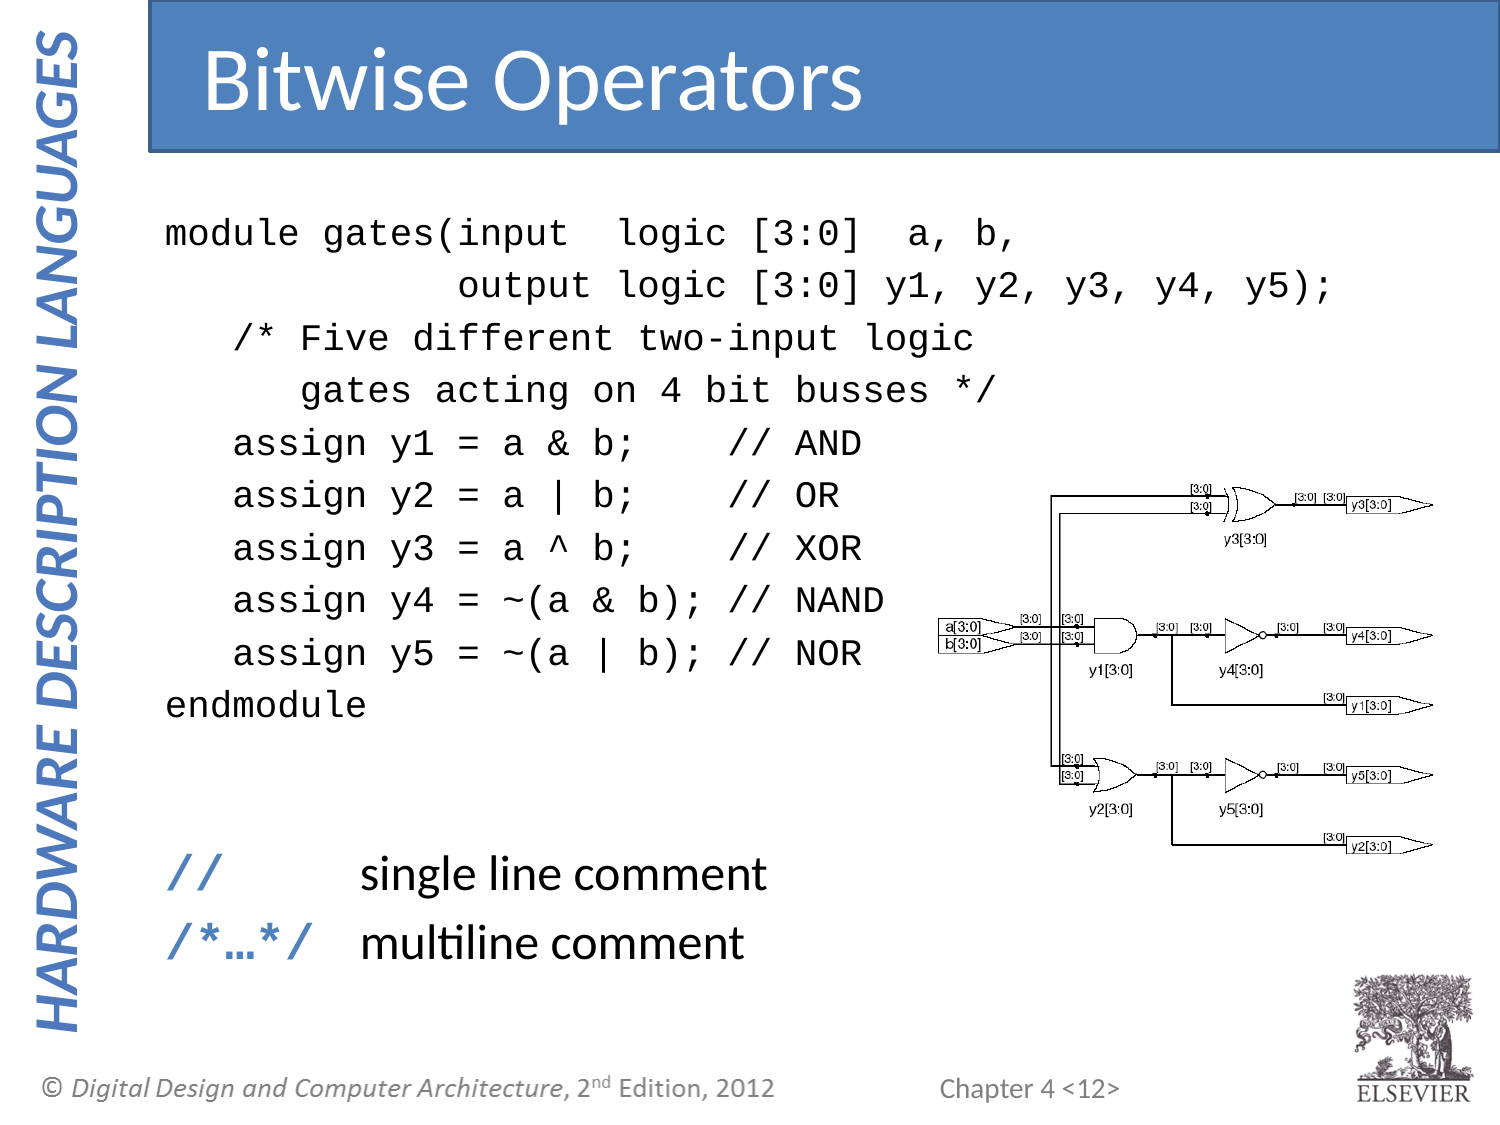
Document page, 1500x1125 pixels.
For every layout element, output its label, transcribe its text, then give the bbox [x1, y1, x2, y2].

text_box [87, 174, 1413, 1025]
text_box Bitwise Operators [187, 11, 1488, 136]
text_box module gates(input logic [3:0] a, b, output logic [3:0] y1, y2, y3, y4, y5); /* Five different two-input logic gates acting on 4 bit busses */ assign y1 = a & b; // AND assign y2 = a | b; // OR assign y3 = a ^ b; // XOR assign y4 = ~(a & b); // NAND assign y5 = ~(a | b); // NOR endmodule // single line comment /*…*/ multiline comment [150, 200, 1475, 1050]
picture [0, 0, 1500, 1125]
